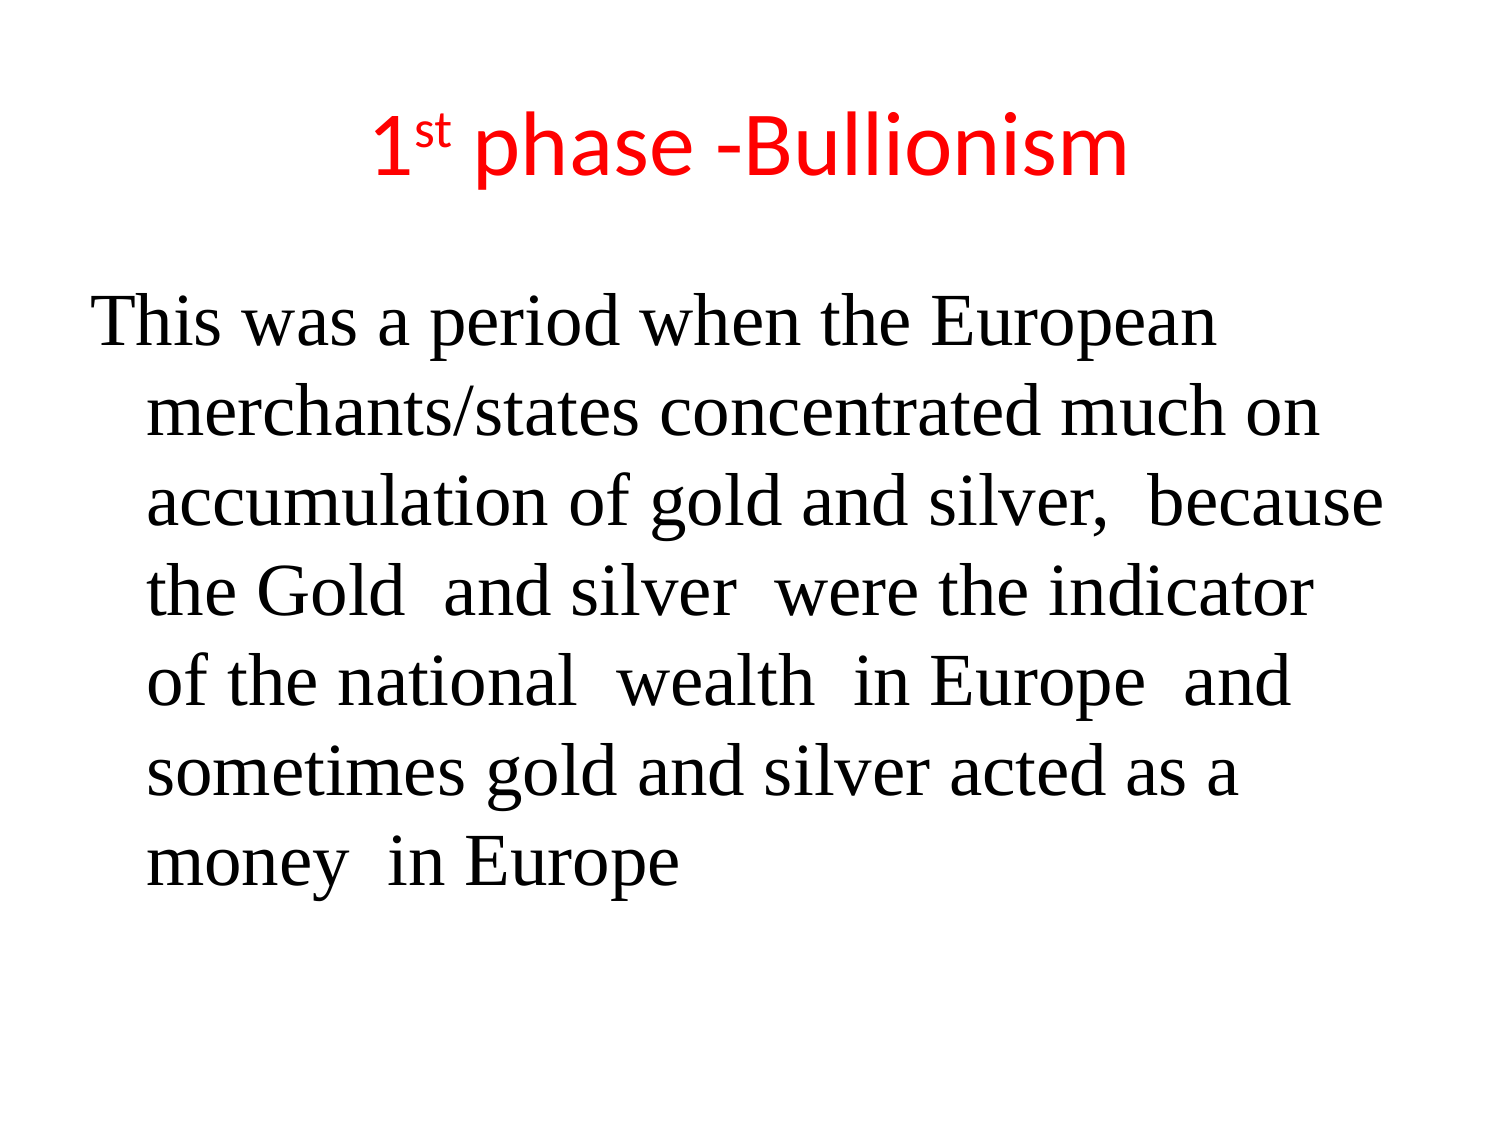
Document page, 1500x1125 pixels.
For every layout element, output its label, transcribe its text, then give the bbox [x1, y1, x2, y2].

list This was a period when the European merchants/states concentrated much on accumulation of gold and silver, because the Gold and silver were the indicator of the national wealth in Europe and sometimes gold and silver acted as a money in Europe [75, 262, 1425, 1005]
title 1st phase -Bullionism [75, 45, 1425, 233]
